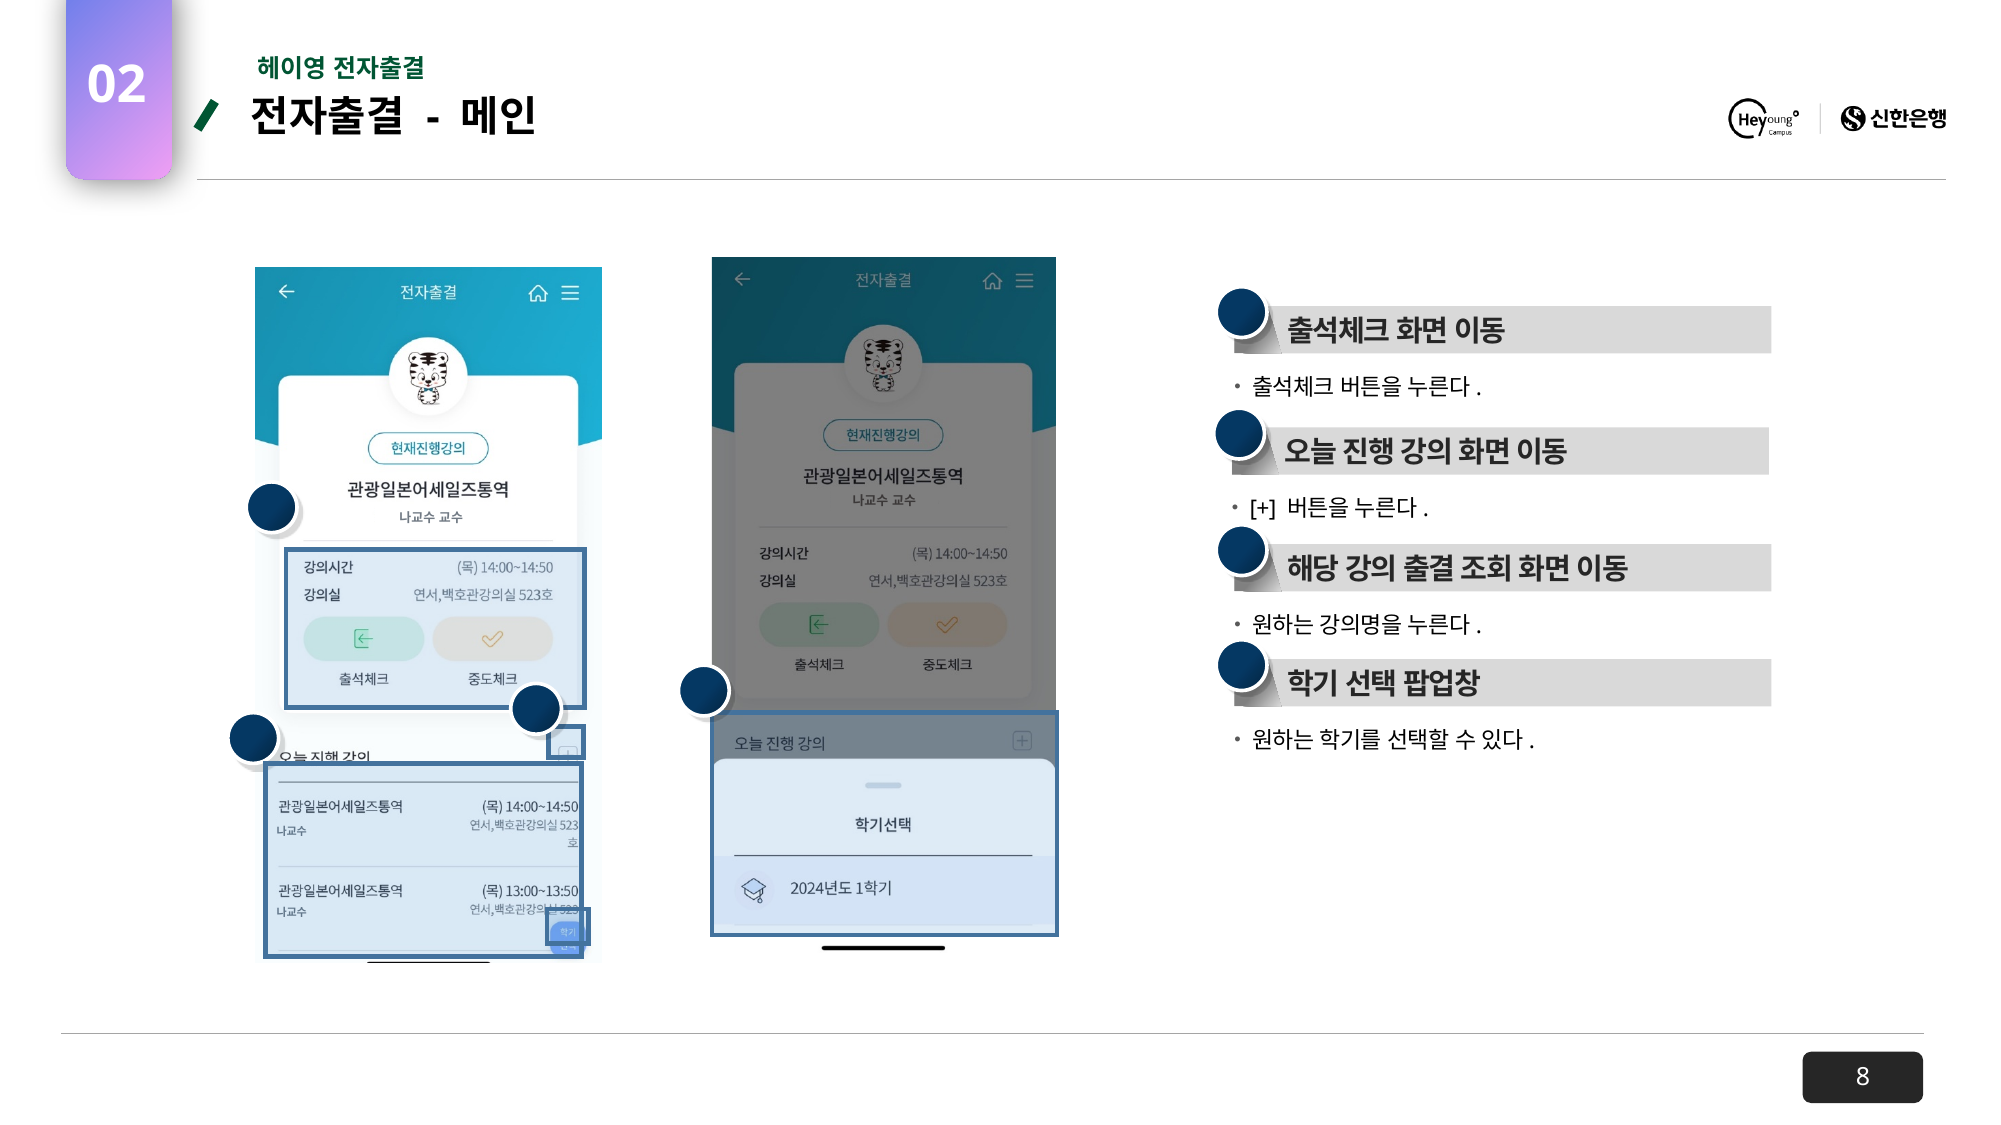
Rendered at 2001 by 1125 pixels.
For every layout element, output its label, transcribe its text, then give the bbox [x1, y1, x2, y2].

text_box 1 [246, 488, 255, 527]
text_box 헤이영 전자출결 [242, 44, 441, 82]
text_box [255, 267, 603, 963]
text_box 02 [71, 43, 162, 121]
picture [711, 257, 1057, 953]
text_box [1231, 427, 1769, 475]
picture [1728, 98, 1946, 139]
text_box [1234, 659, 1772, 707]
text_box 1 [1216, 286, 1266, 337]
text_box 출석체크 버튼을 누른다. [1234, 369, 1761, 400]
text_box 4 [678, 665, 711, 716]
text_box 원하는 강의명을 누른다. [1234, 607, 1761, 638]
text_box 전자출결 - 메인 [236, 82, 553, 148]
text_box 4 [1216, 639, 1267, 690]
text_box 2 [1213, 408, 1264, 458]
text_box 3 [227, 712, 255, 764]
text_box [1234, 305, 1772, 354]
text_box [1234, 543, 1772, 592]
text_box [+] 버튼을 누른다. [1231, 491, 1758, 522]
text_box 3 [1216, 524, 1266, 575]
text_box 원하는 학기를 선택할 수 있다. [1234, 722, 1761, 753]
